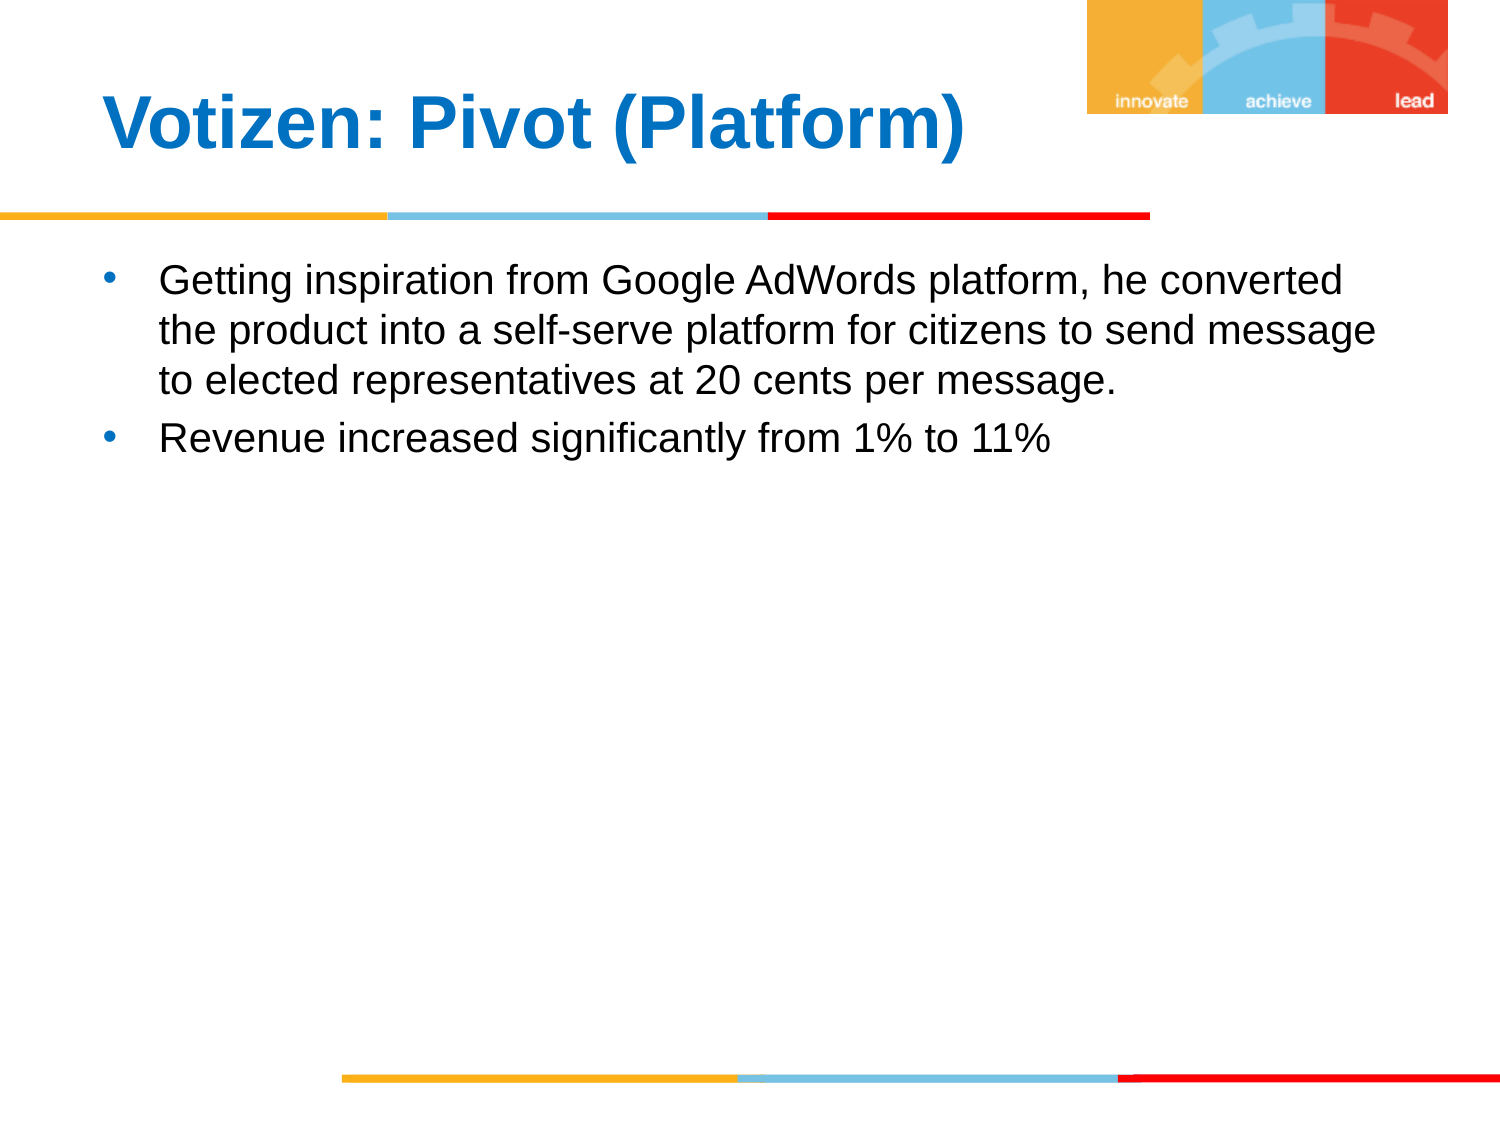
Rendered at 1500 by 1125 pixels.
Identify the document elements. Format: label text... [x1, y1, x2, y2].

list Votizen: Pivot (Platform) [50, 24, 1088, 213]
picture [1087, 0, 1448, 114]
list Getting inspiration from Google AdWords platform, he converted the product into a self-serve platform for citizens to send message to elected representatives at 20 cents per message. Revenue increased significantly from 1% to 11% [50, 245, 1400, 988]
